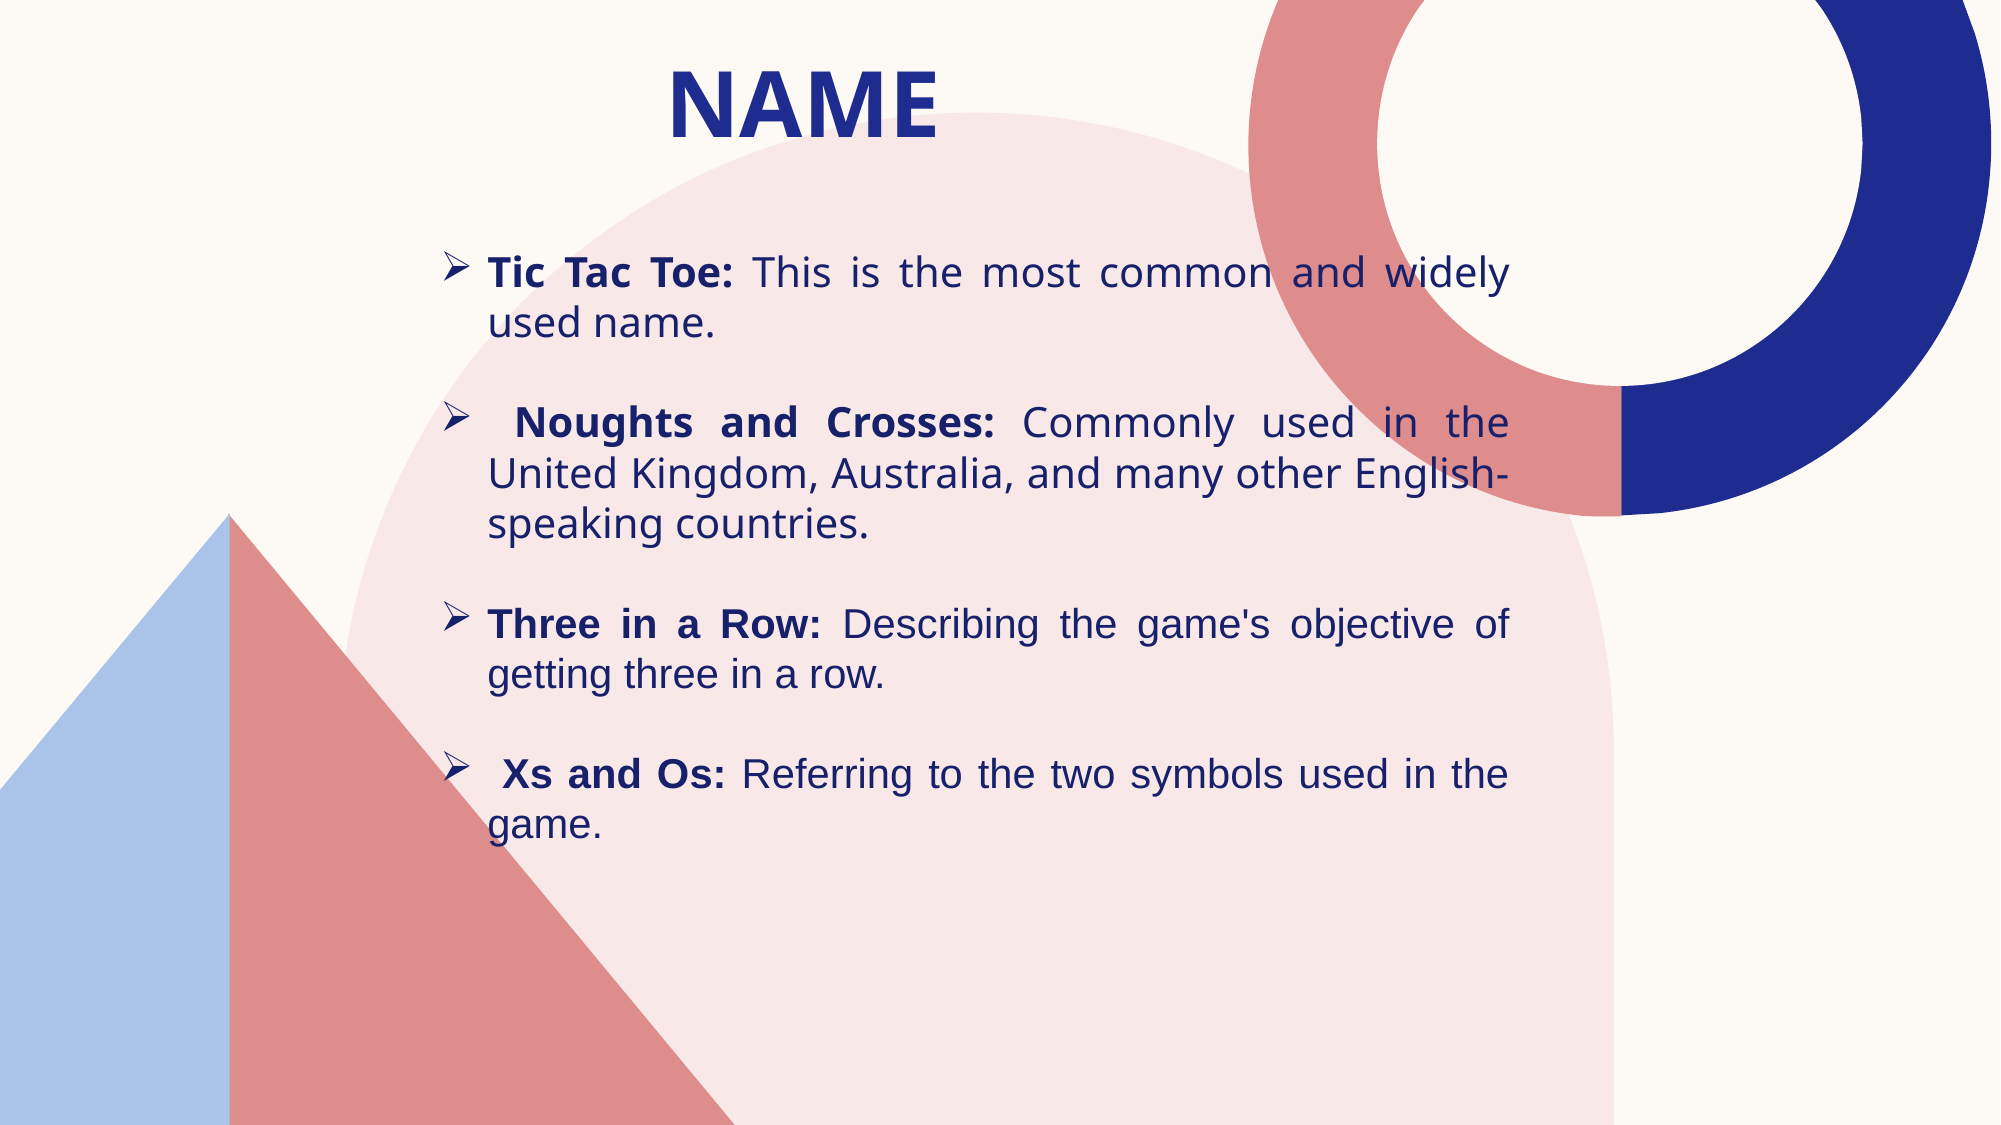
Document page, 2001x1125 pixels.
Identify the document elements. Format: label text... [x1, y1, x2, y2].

text_box [257, 547, 1607, 683]
list Tic Tac Toe: This is the most common and widely used name. Noughts and Crosses: Commonly used in the United Kingdom, Australia, and many other English-speaking countries. Three in a Row: Describing the game's objective of getting three in a row. Xs and Os: Referring to the two symbols used in the game. [440, 246, 1510, 547]
list Tic Tac Toe: This is the most common and widely used name. Noughts and Crosses: Commonly used in the United Kingdom, Australia, and many other English-speaking countries. Three in a Row: Describing the game's objective of getting three in a row. Xs and Os: Referring to the two symbols used in the game. [440, 683, 1510, 1088]
title Name [582, 37, 1024, 139]
